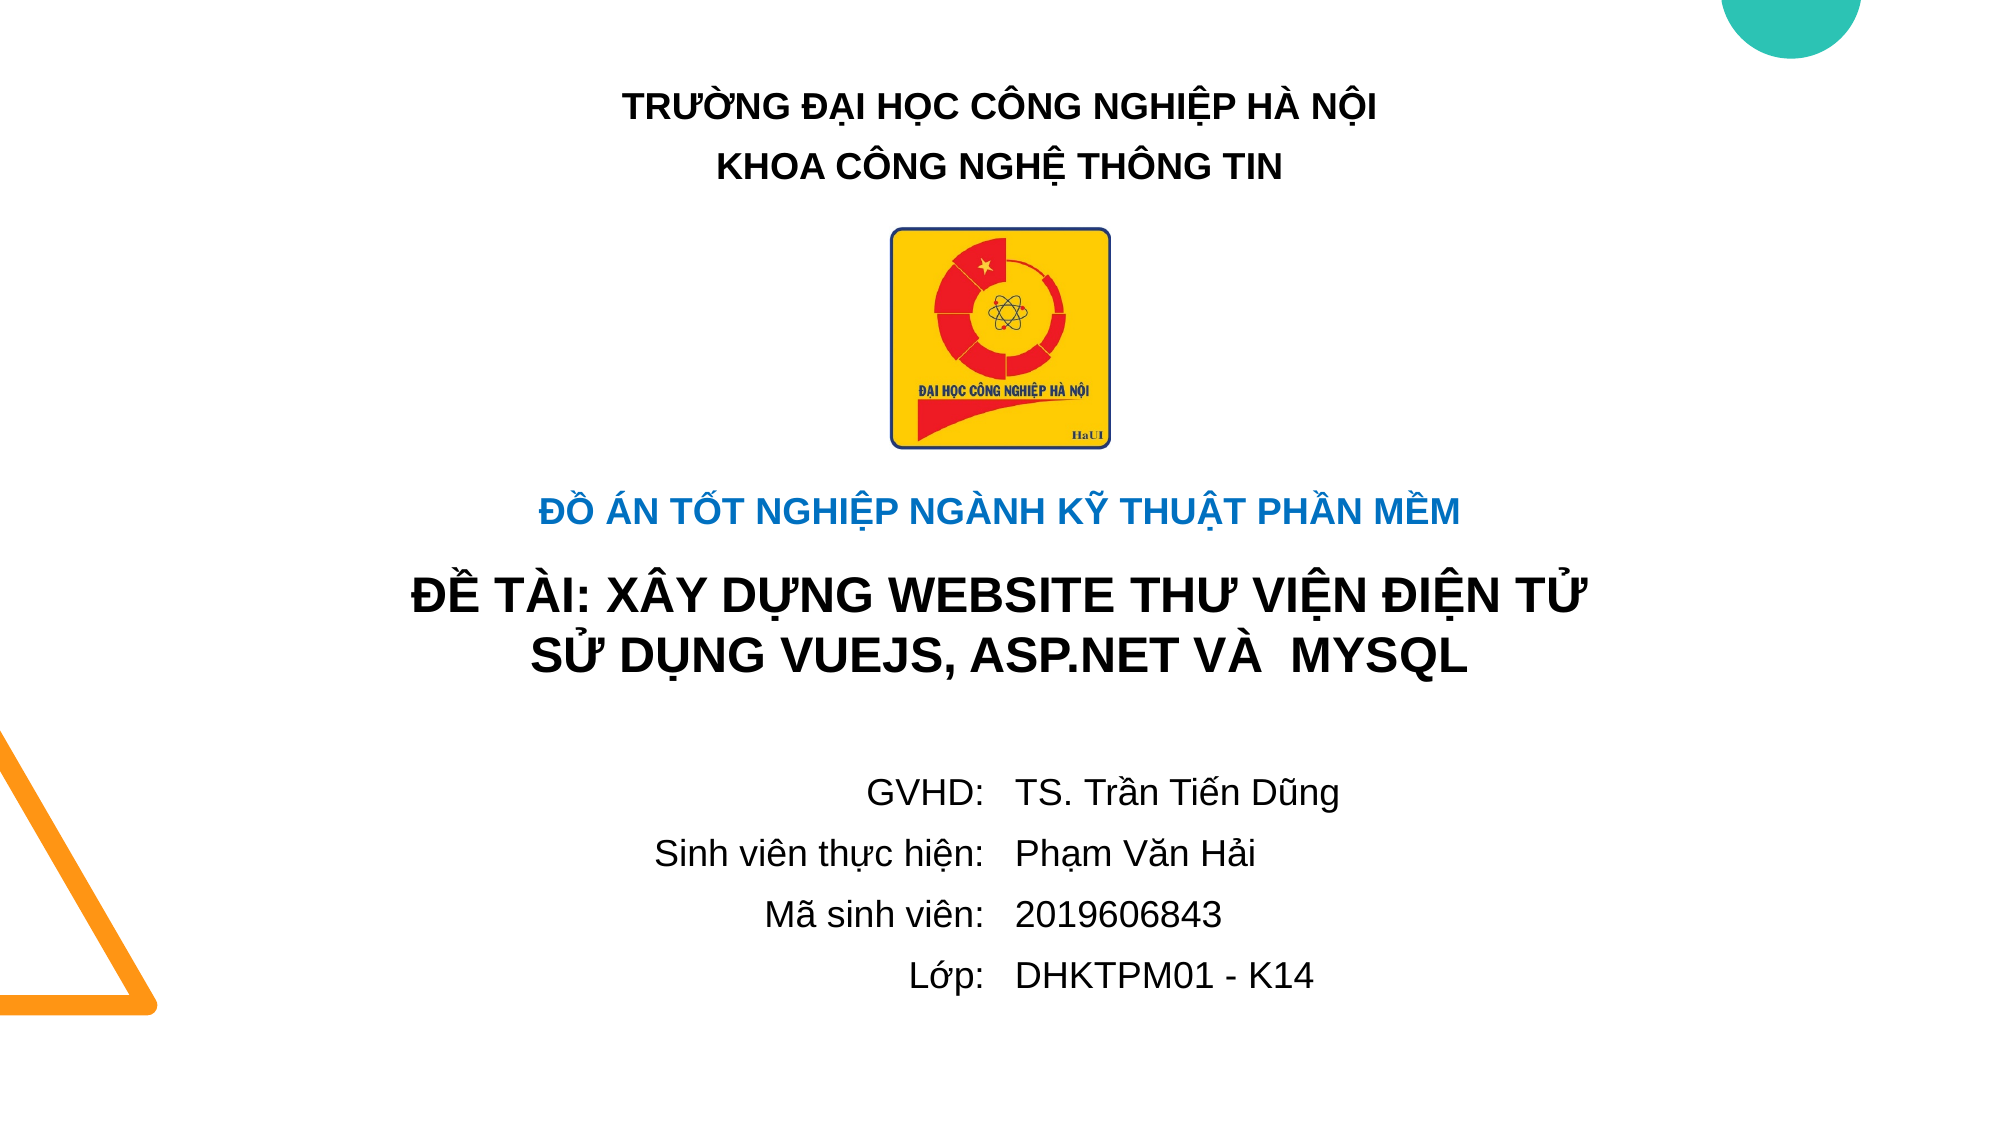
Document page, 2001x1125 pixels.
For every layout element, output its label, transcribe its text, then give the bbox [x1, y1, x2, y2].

text_box ĐỀ TÀI: XÂY DỰNG WEBSITE THƯ VIỆN ĐIỆN TỬ SỬ DỤNG VUEJS, ASP.NET VÀ MYSQL [375, 554, 1625, 690]
text_box ĐỒ ÁN TỐT NGHIỆP NGÀNH KỸ THUẬT PHẦN MỀM [523, 479, 1476, 540]
table_cell Mã sinh viên: [333, 886, 1000, 947]
table_cell DHKTPM01 - K14 [1000, 947, 1667, 1008]
table_header TS. Trần Tiến Dũng [1000, 764, 1667, 825]
picture [888, 226, 1111, 450]
table_cell 2019606843 [1000, 886, 1667, 947]
text_box TRƯỜNG ĐẠI HỌC CÔNG NGHIỆP HÀ NỘI [606, 74, 1393, 135]
table_header GVHD: [333, 764, 1000, 825]
text_box KHOA CÔNG NGHỆ THÔNG TIN [701, 135, 1299, 195]
table_cell Sinh viên thực hiện: [333, 825, 1000, 886]
table_cell Lớp: [333, 947, 1000, 1008]
table_cell Phạm Văn Hải [1000, 825, 1667, 886]
